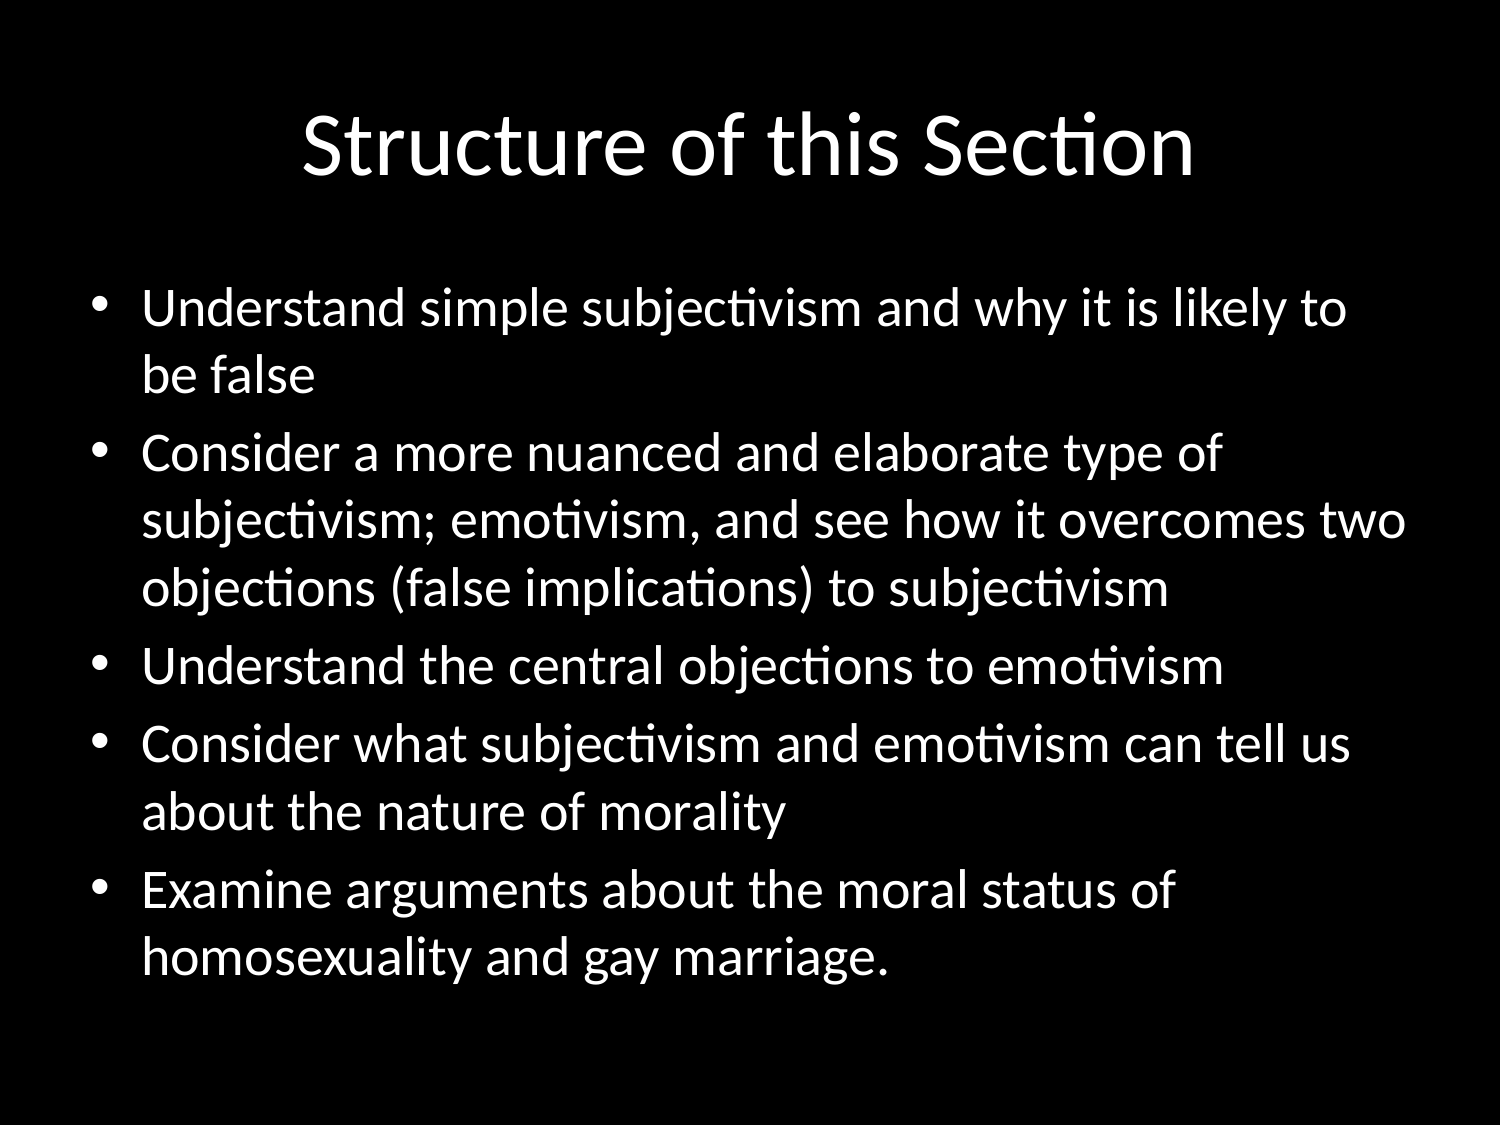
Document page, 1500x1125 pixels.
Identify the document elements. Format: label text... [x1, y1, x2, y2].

title Structure of this Section [75, 45, 1425, 233]
list Understand simple subjectivism and why it is likely to be false Consider a more nuanced and elaborate type of subjectivism; emotivism, and see how it overcomes two objections (false implications) to subjectivism Understand the central objections to emotivism Consider what subjectivism and emotivism can tell us about the nature of morality Examine arguments about the moral status of homosexuality and gay marriage. [75, 262, 1425, 1005]
